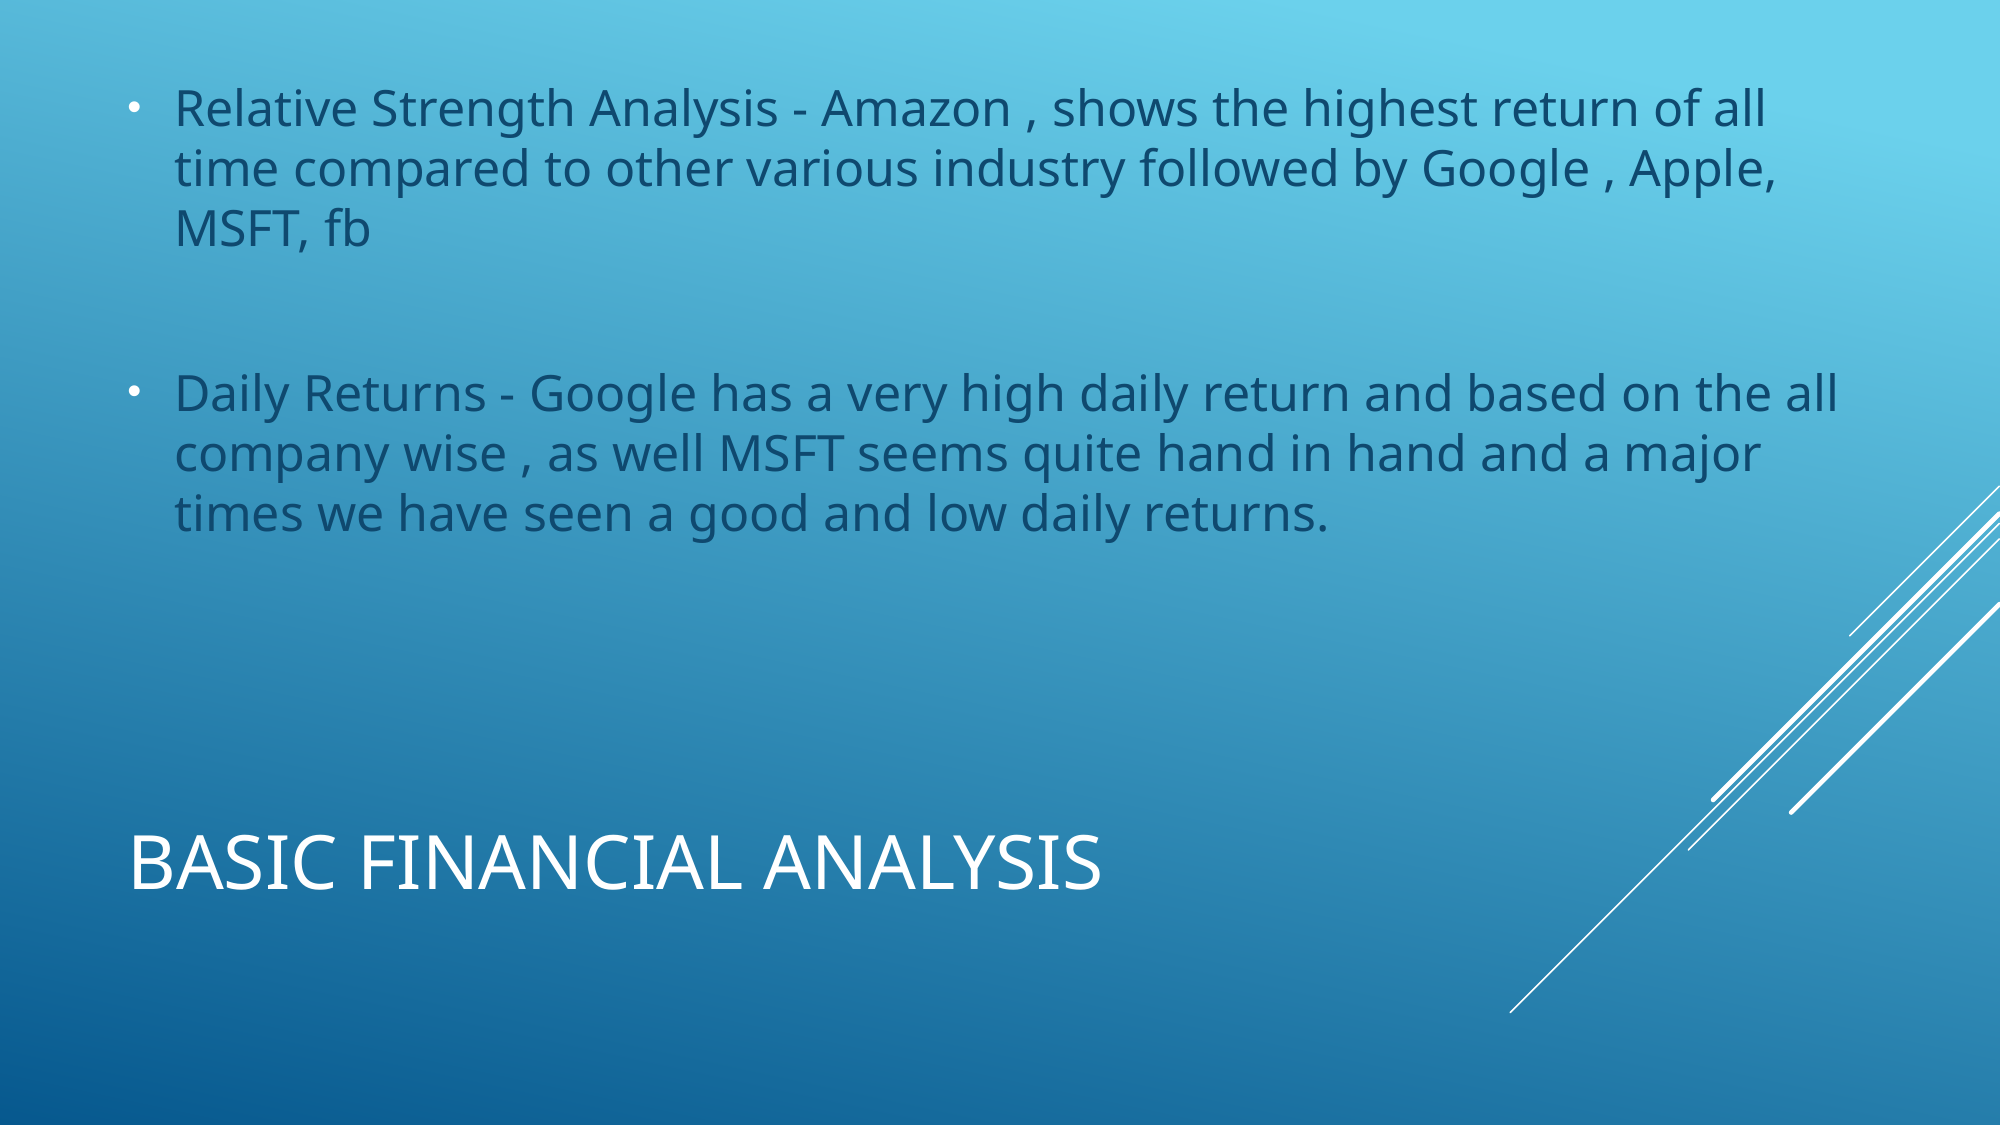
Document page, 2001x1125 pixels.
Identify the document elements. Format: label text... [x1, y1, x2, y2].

list Relative Strength Analysis - Amazon , shows the highest return of all time compared to other various industry followed by Google , Apple, MSFT, fb Daily Returns - Google has a very high daily return and based on the all company wise , as well MSFT seems quite hand in hand and a major times we have seen a good and low daily returns. [112, 29, 1871, 753]
title Basic Financial Analysis [112, 753, 1513, 984]
